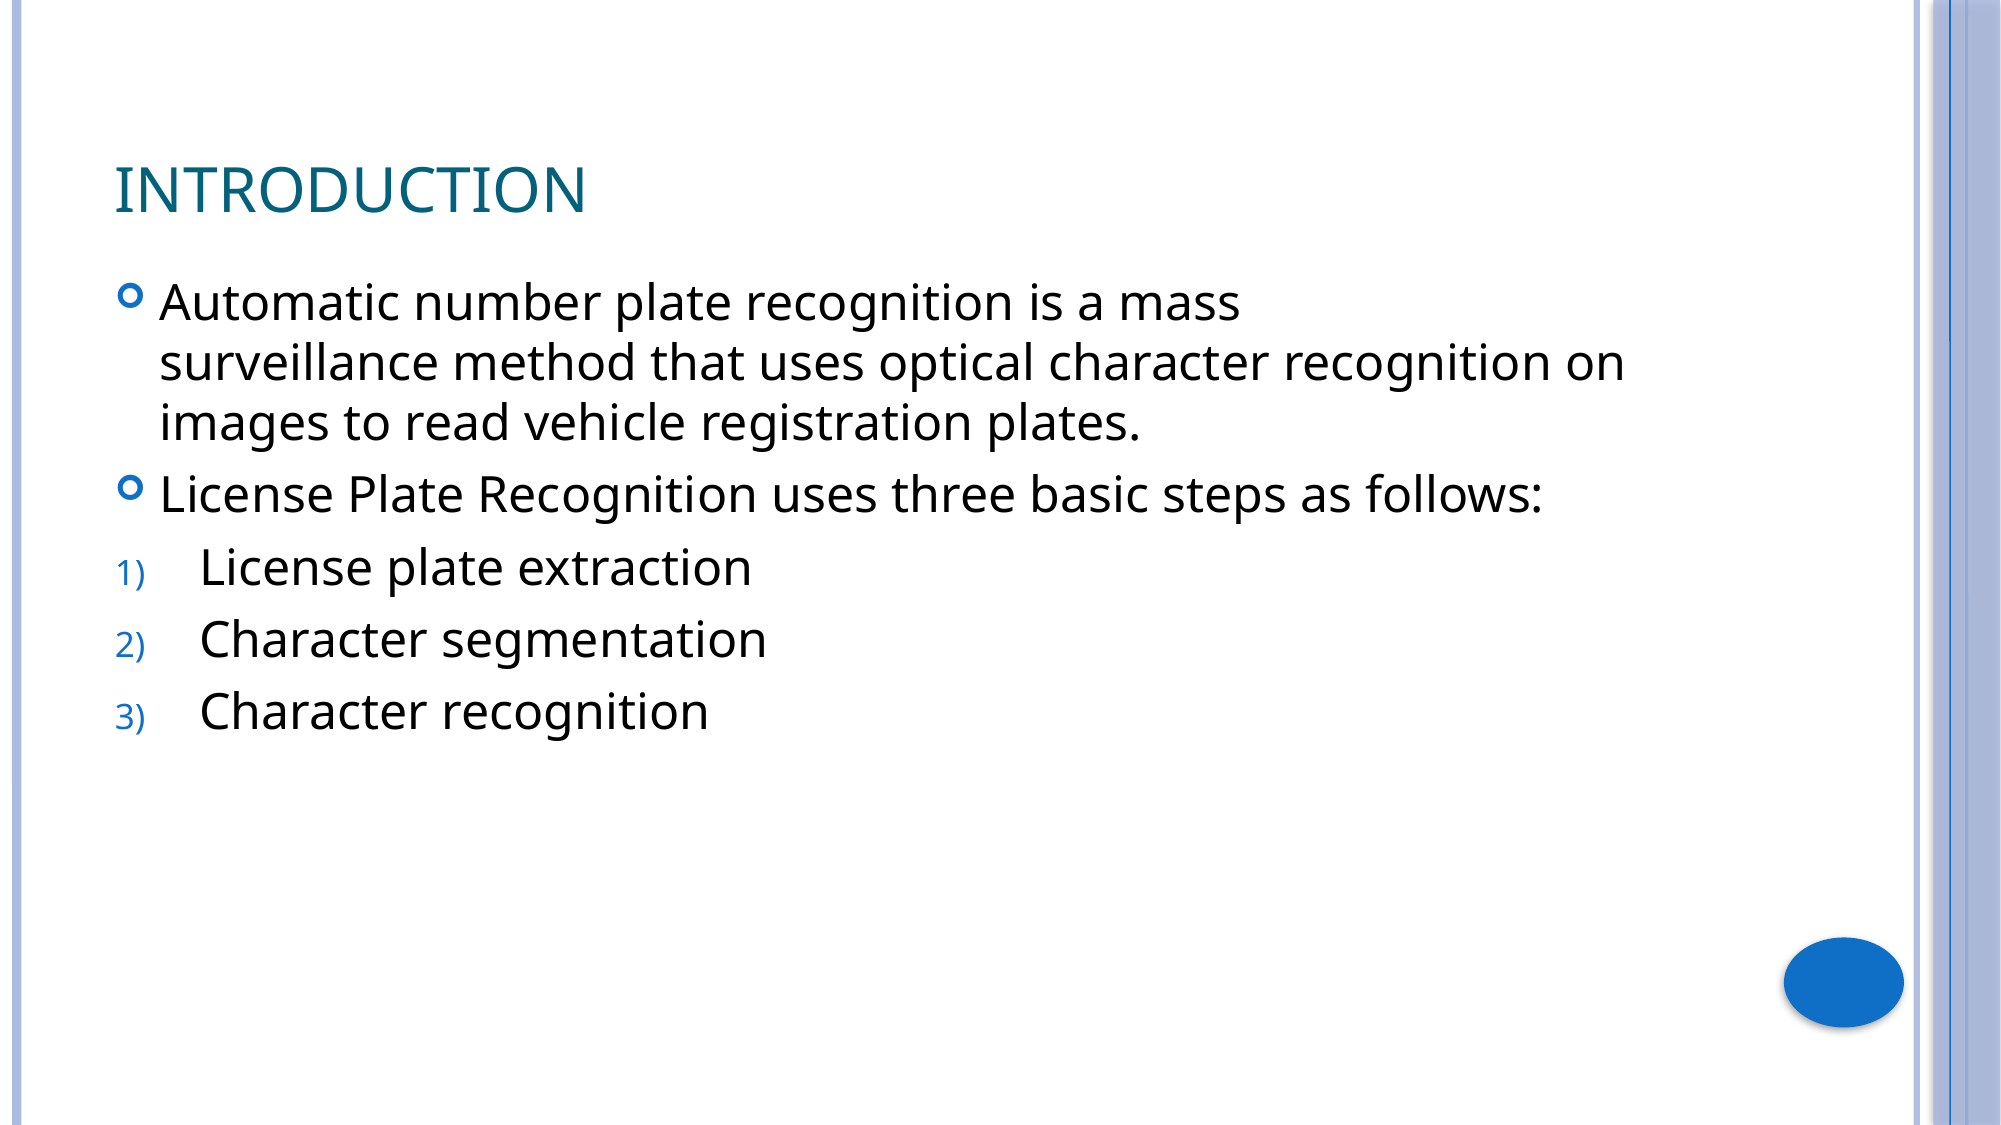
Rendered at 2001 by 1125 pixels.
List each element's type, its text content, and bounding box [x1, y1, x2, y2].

title INTRODUCTION [99, 45, 1734, 233]
list Automatic number plate recognition is a mass surveillance method that uses optical character recognition on images to read vehicle registration plates. License Plate Recognition uses three basic steps as follows: License plate extraction Character segmentation Character recognition [99, 262, 1734, 1062]
